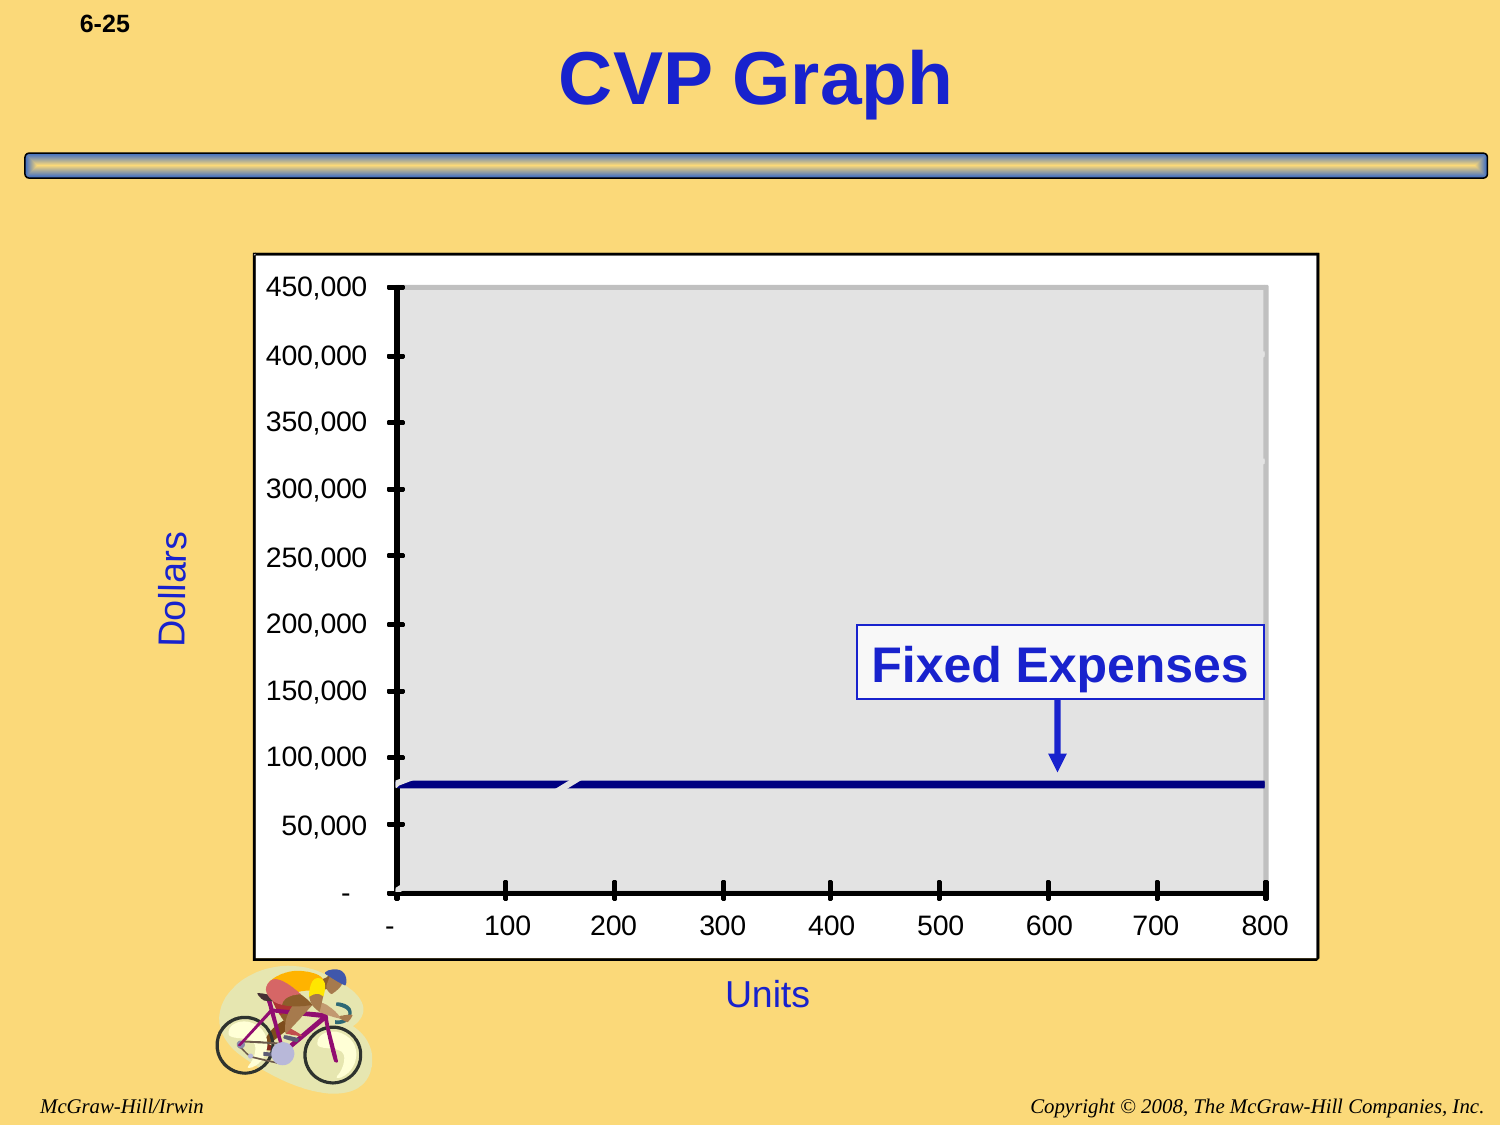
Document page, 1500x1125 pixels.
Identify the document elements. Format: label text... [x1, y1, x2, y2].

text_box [99, 237, 1434, 982]
text_box Units [710, 990, 826, 1022]
title CVP Graph [24, 12, 1488, 138]
picture [212, 962, 376, 1098]
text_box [855, 624, 1266, 773]
